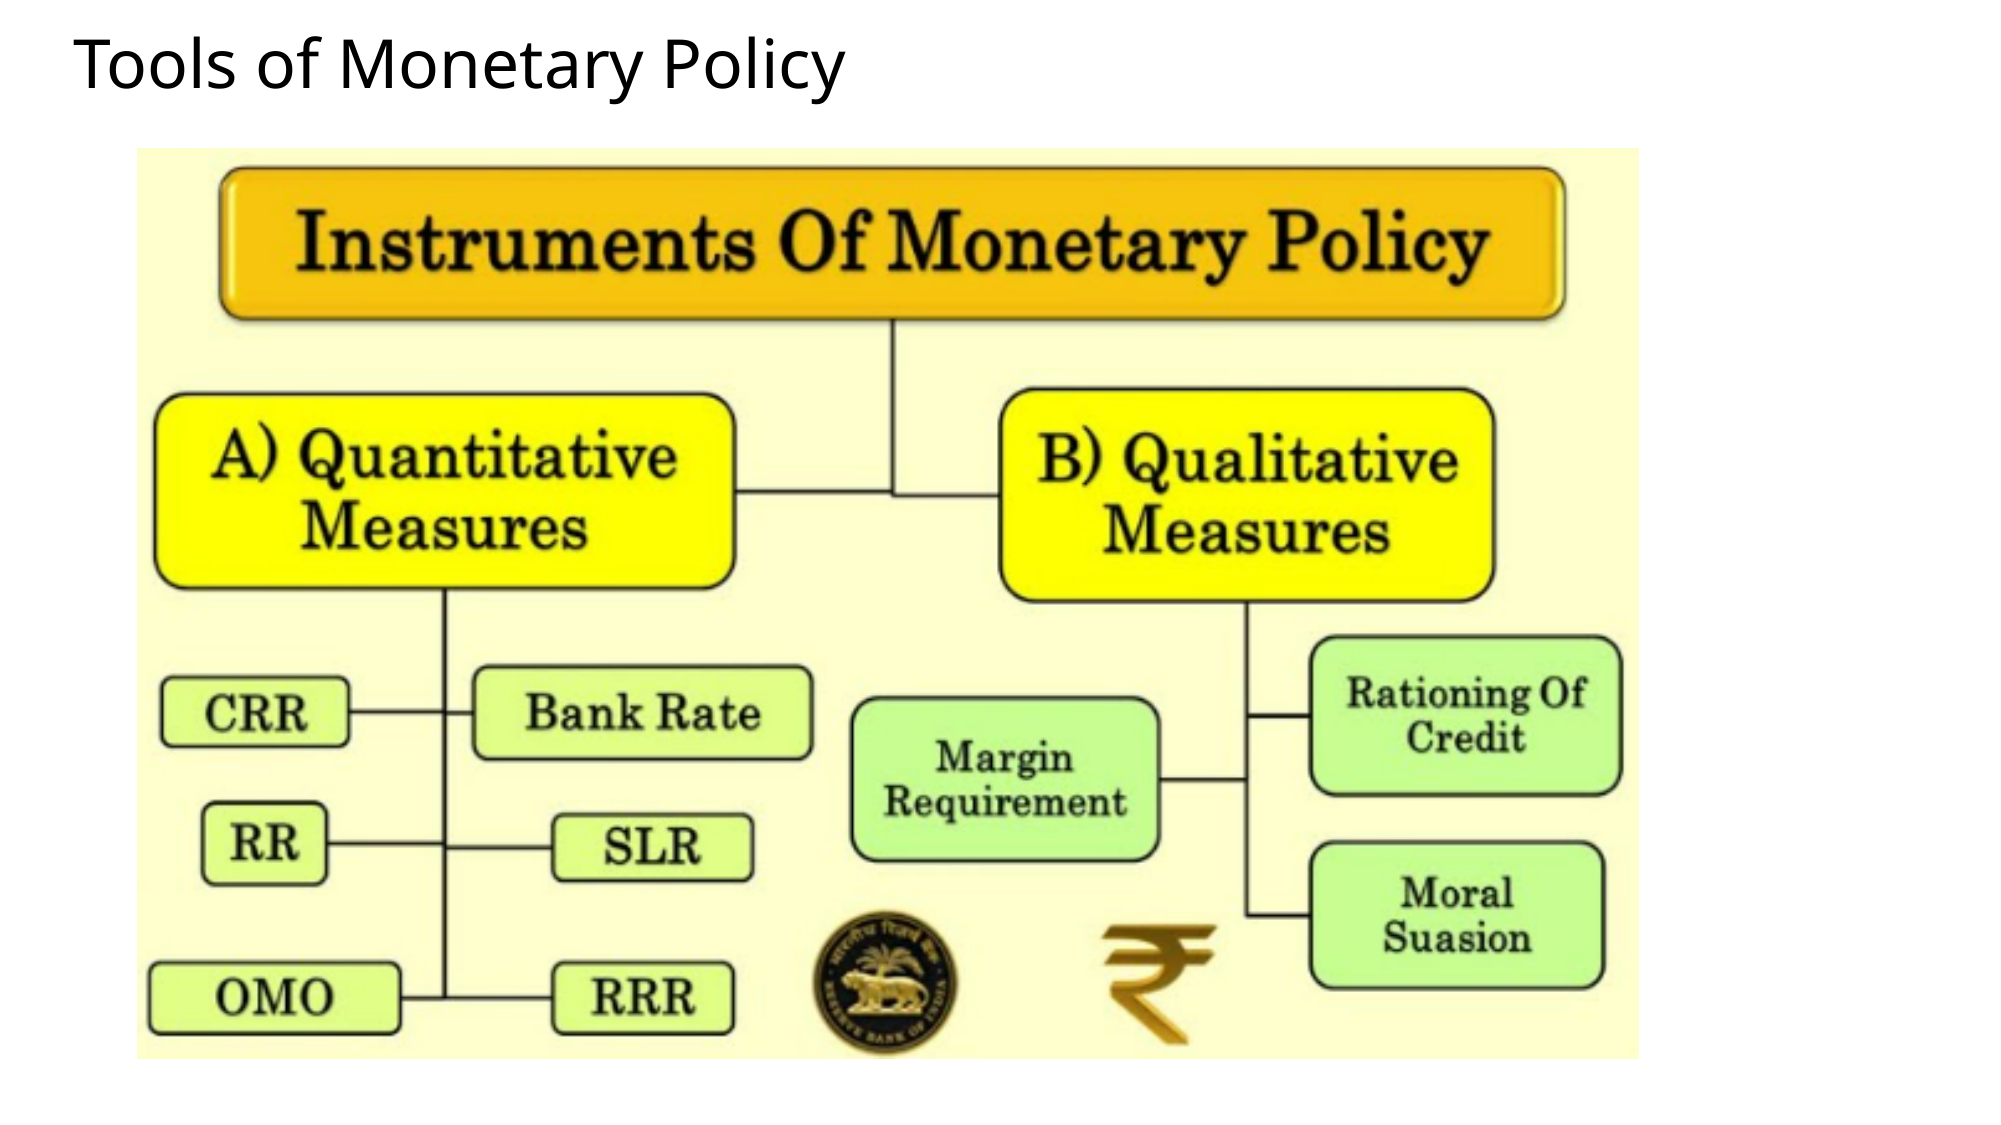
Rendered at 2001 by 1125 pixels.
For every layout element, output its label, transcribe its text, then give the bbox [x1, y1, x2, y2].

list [137, 148, 1639, 1059]
title Tools of Monetary Policy [58, 21, 1773, 111]
